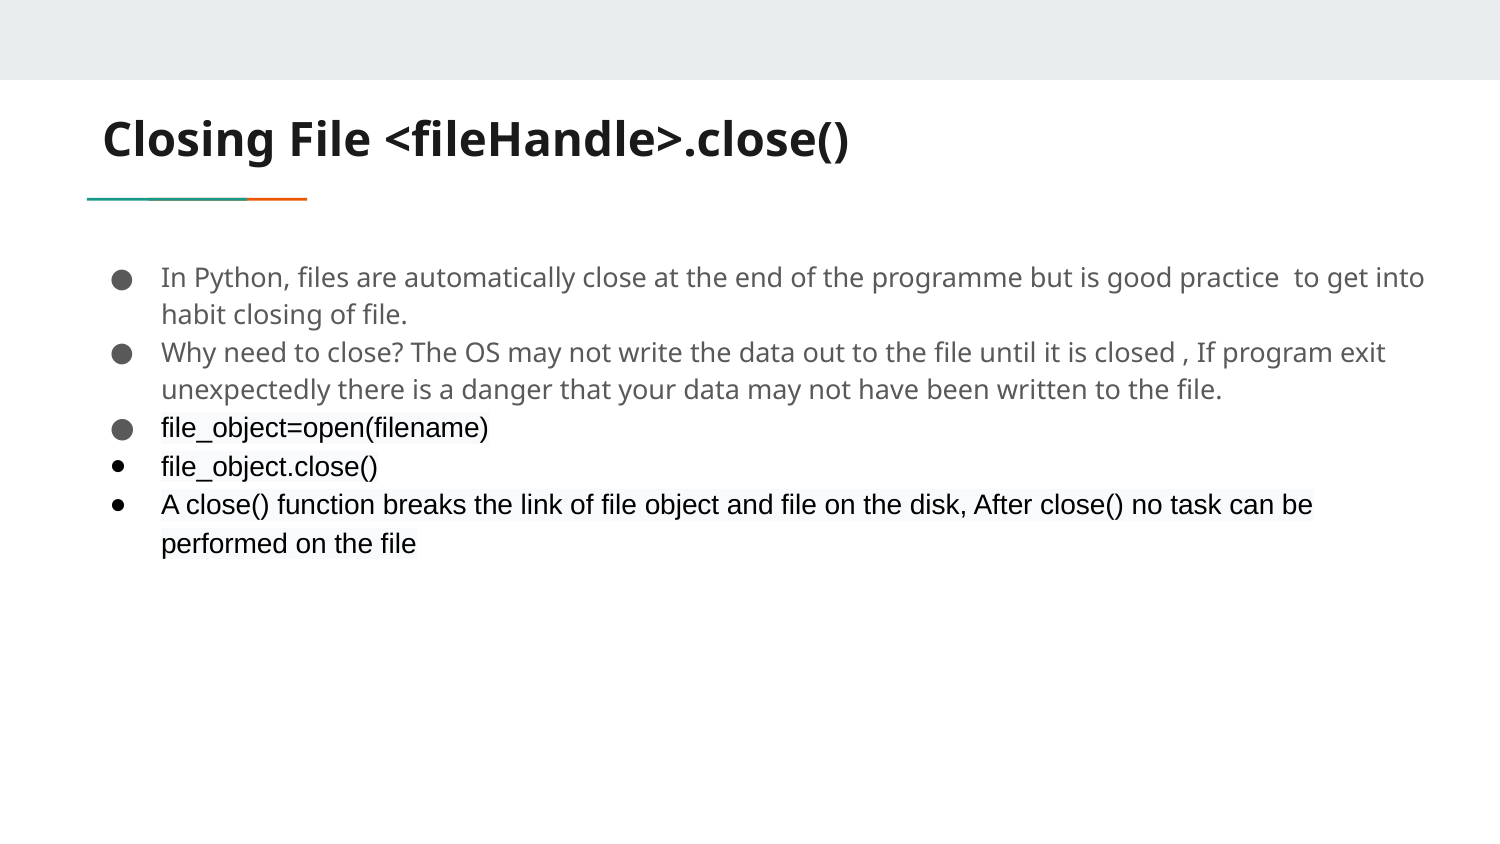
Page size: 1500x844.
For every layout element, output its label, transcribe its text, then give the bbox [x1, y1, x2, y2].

title Closing File <fileHandle>.close() [87, 93, 1349, 182]
list In Python, files are automatically close at the end of the programme but is good practice to get into habit closing of file. Why need to close? The OS may not write the data out to the file until it is closed , If program exit unexpectedly there is a danger that your data may not have been written to the file. file_object=open(filename) file_object.close() A close() function breaks the link of file object and file on the disk, After close() no task can be performed on the file [71, 240, 1455, 731]
